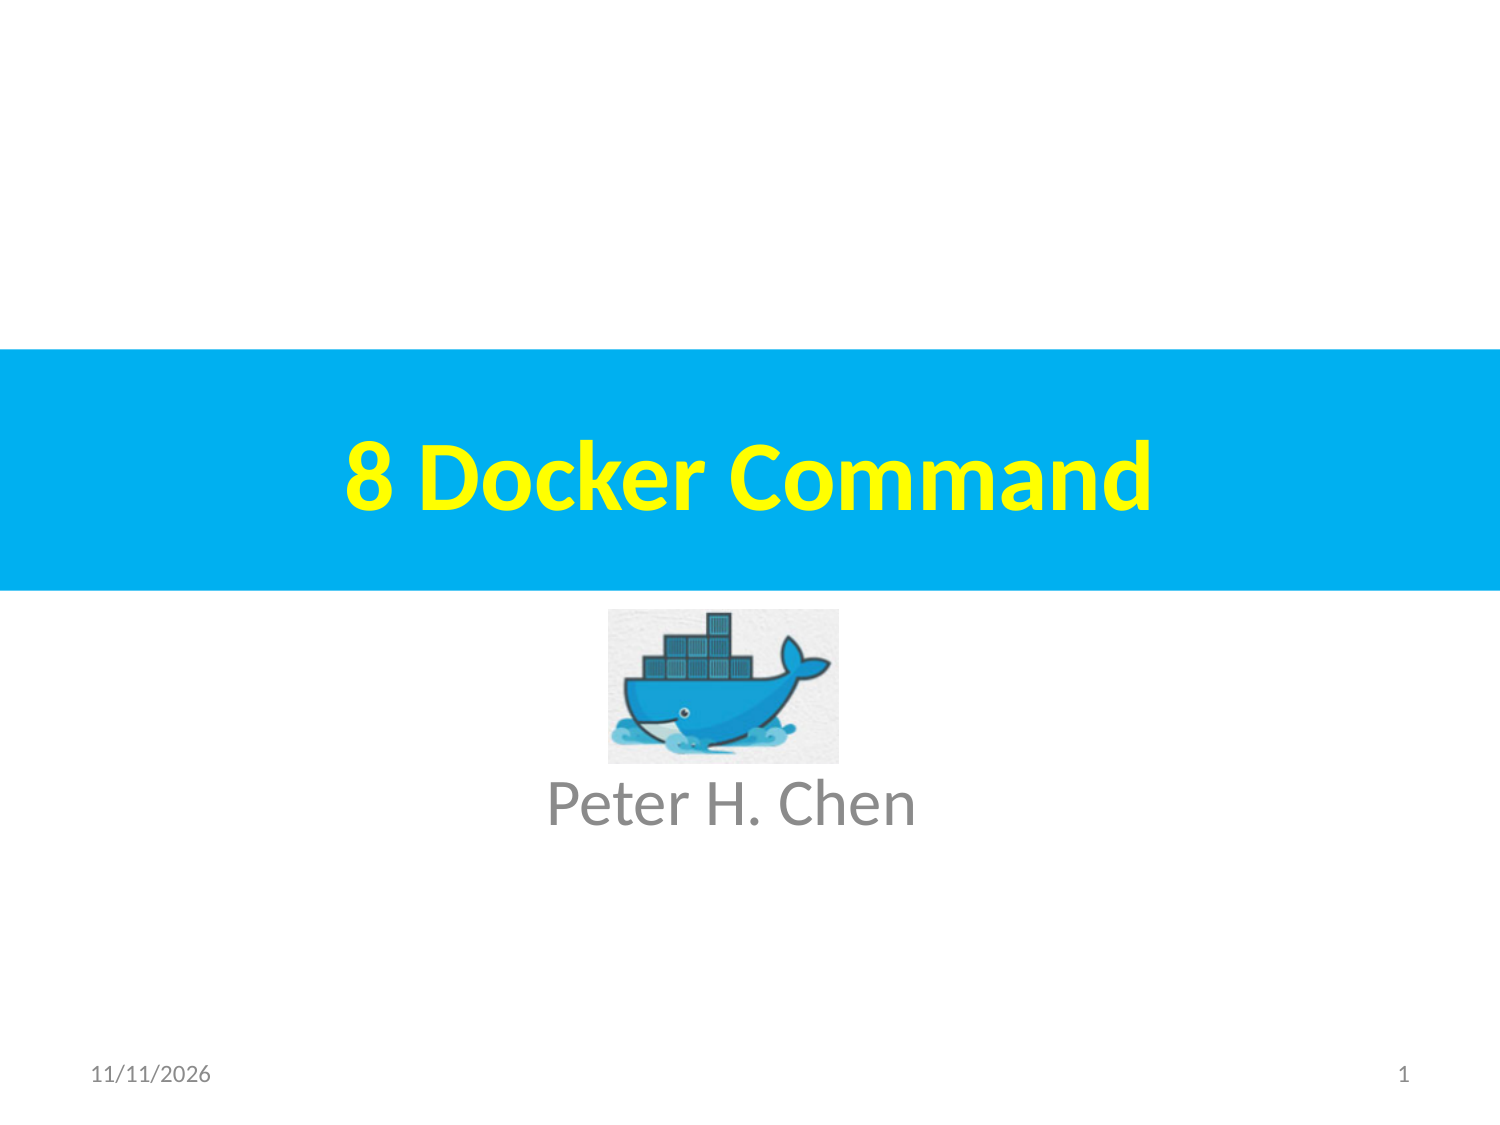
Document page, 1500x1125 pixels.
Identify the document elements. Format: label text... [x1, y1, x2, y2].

subtitle Peter H. Chen [206, 751, 1257, 866]
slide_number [75, 1042, 425, 1103]
title 8 Docker Command [0, 349, 1500, 591]
picture [607, 609, 839, 764]
slide_number 1 [1074, 1042, 1425, 1103]
